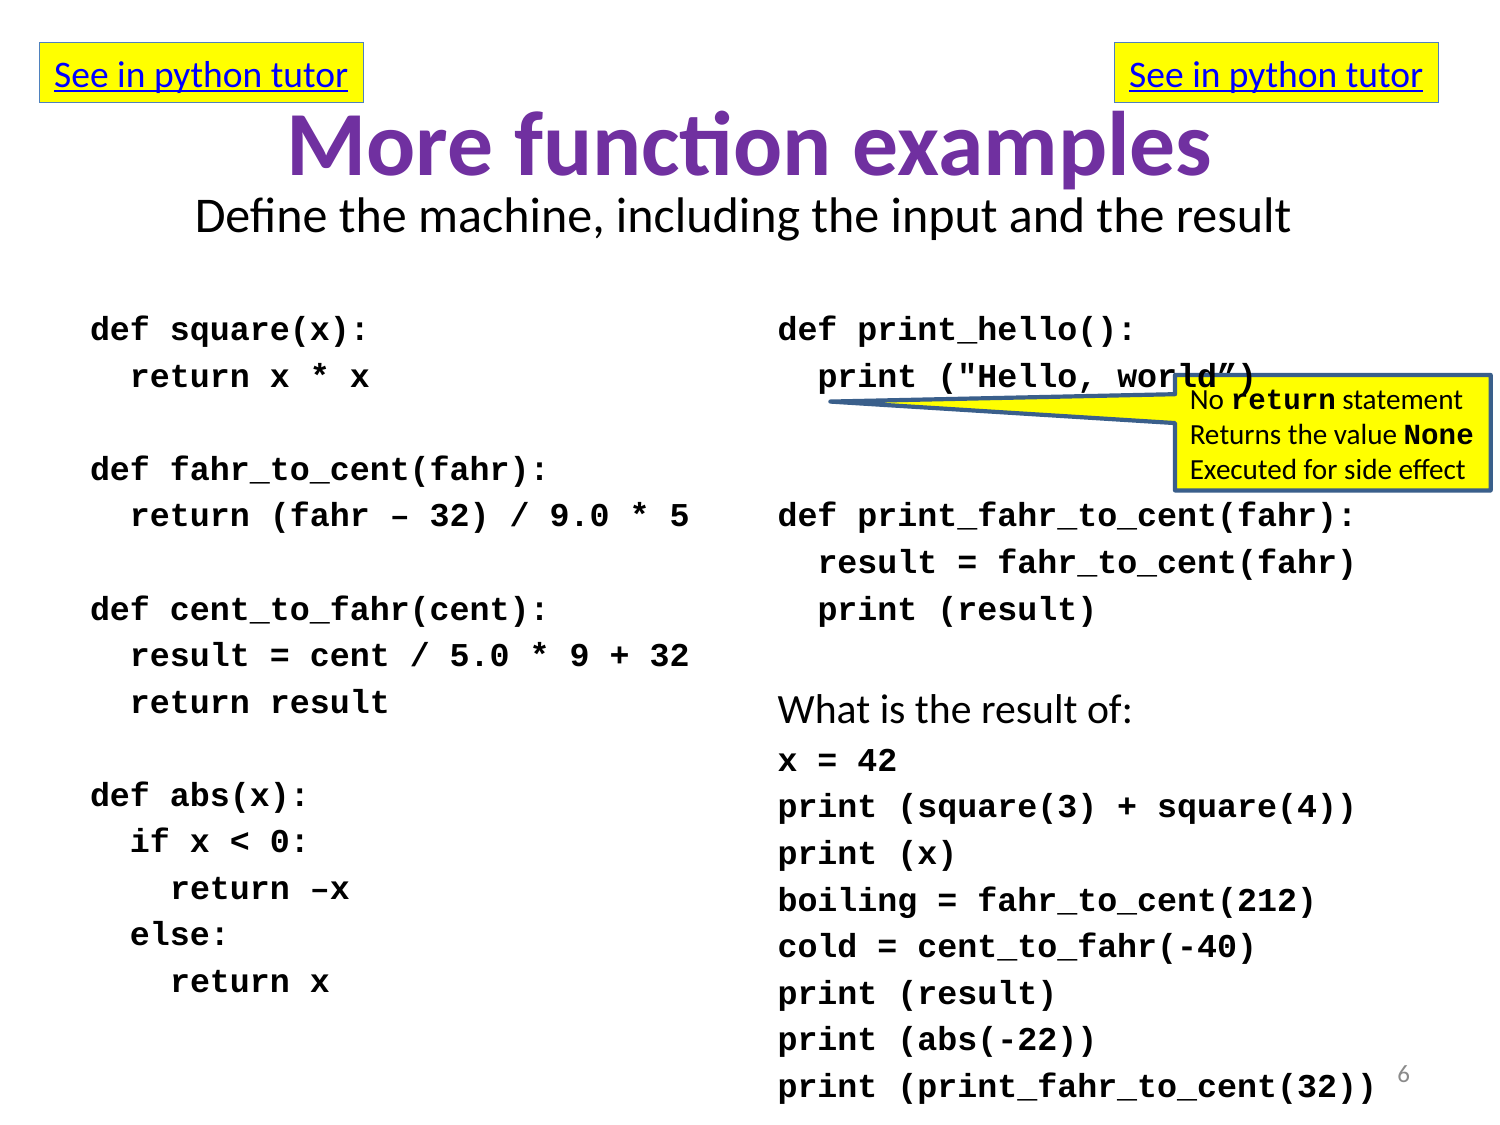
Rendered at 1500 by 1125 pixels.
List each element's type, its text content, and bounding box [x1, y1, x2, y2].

title More function examples [75, 45, 1425, 233]
list def square(x): return x * x def fahr_to_cent(fahr): return (fahr – 32) / 9.0 * 5 def cent_to_fahr(cent): result = cent / 5.0 * 9 + 32 return result def abs(x): if x < 0: return –x else: return x [75, 299, 738, 1075]
text_box See in python tutor [1114, 42, 1439, 103]
list def print_hello(): print ("Hello, world”) def print_fahr_to_cent(fahr): result = fahr_to_cent(fahr) print (result) What is the result of: x = 42 print (square(3) + square(4)) print (x) boiling = fahr_to_cent(212) cold = cent_to_fahr(-40) print (result) print (abs(-22)) print (print_fahr_to_cent(32)) [762, 299, 1425, 1125]
text_box No return statement Returns the value None Executed for side effect [1425, 372, 1493, 493]
text_box Define the machine, including the input and the result [180, 174, 1307, 250]
slide_number 6 [1074, 1042, 1425, 1103]
text_box See in python tutor [39, 42, 364, 103]
